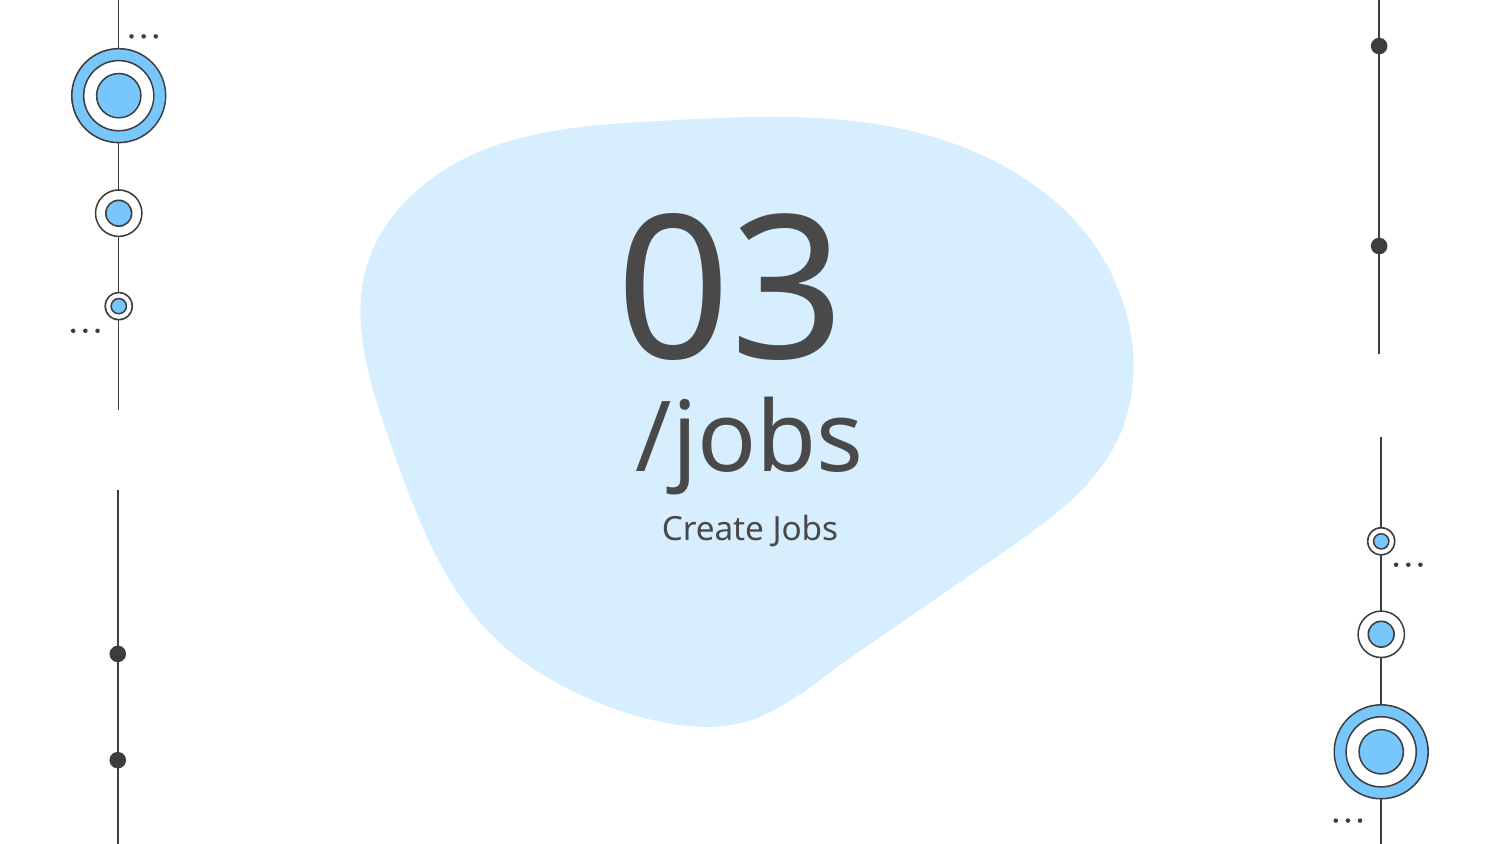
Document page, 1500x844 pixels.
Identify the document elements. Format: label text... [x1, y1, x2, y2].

title /jobs [487, 366, 1013, 491]
title 03 [487, 190, 975, 366]
subtitle Create Jobs [487, 491, 1013, 605]
